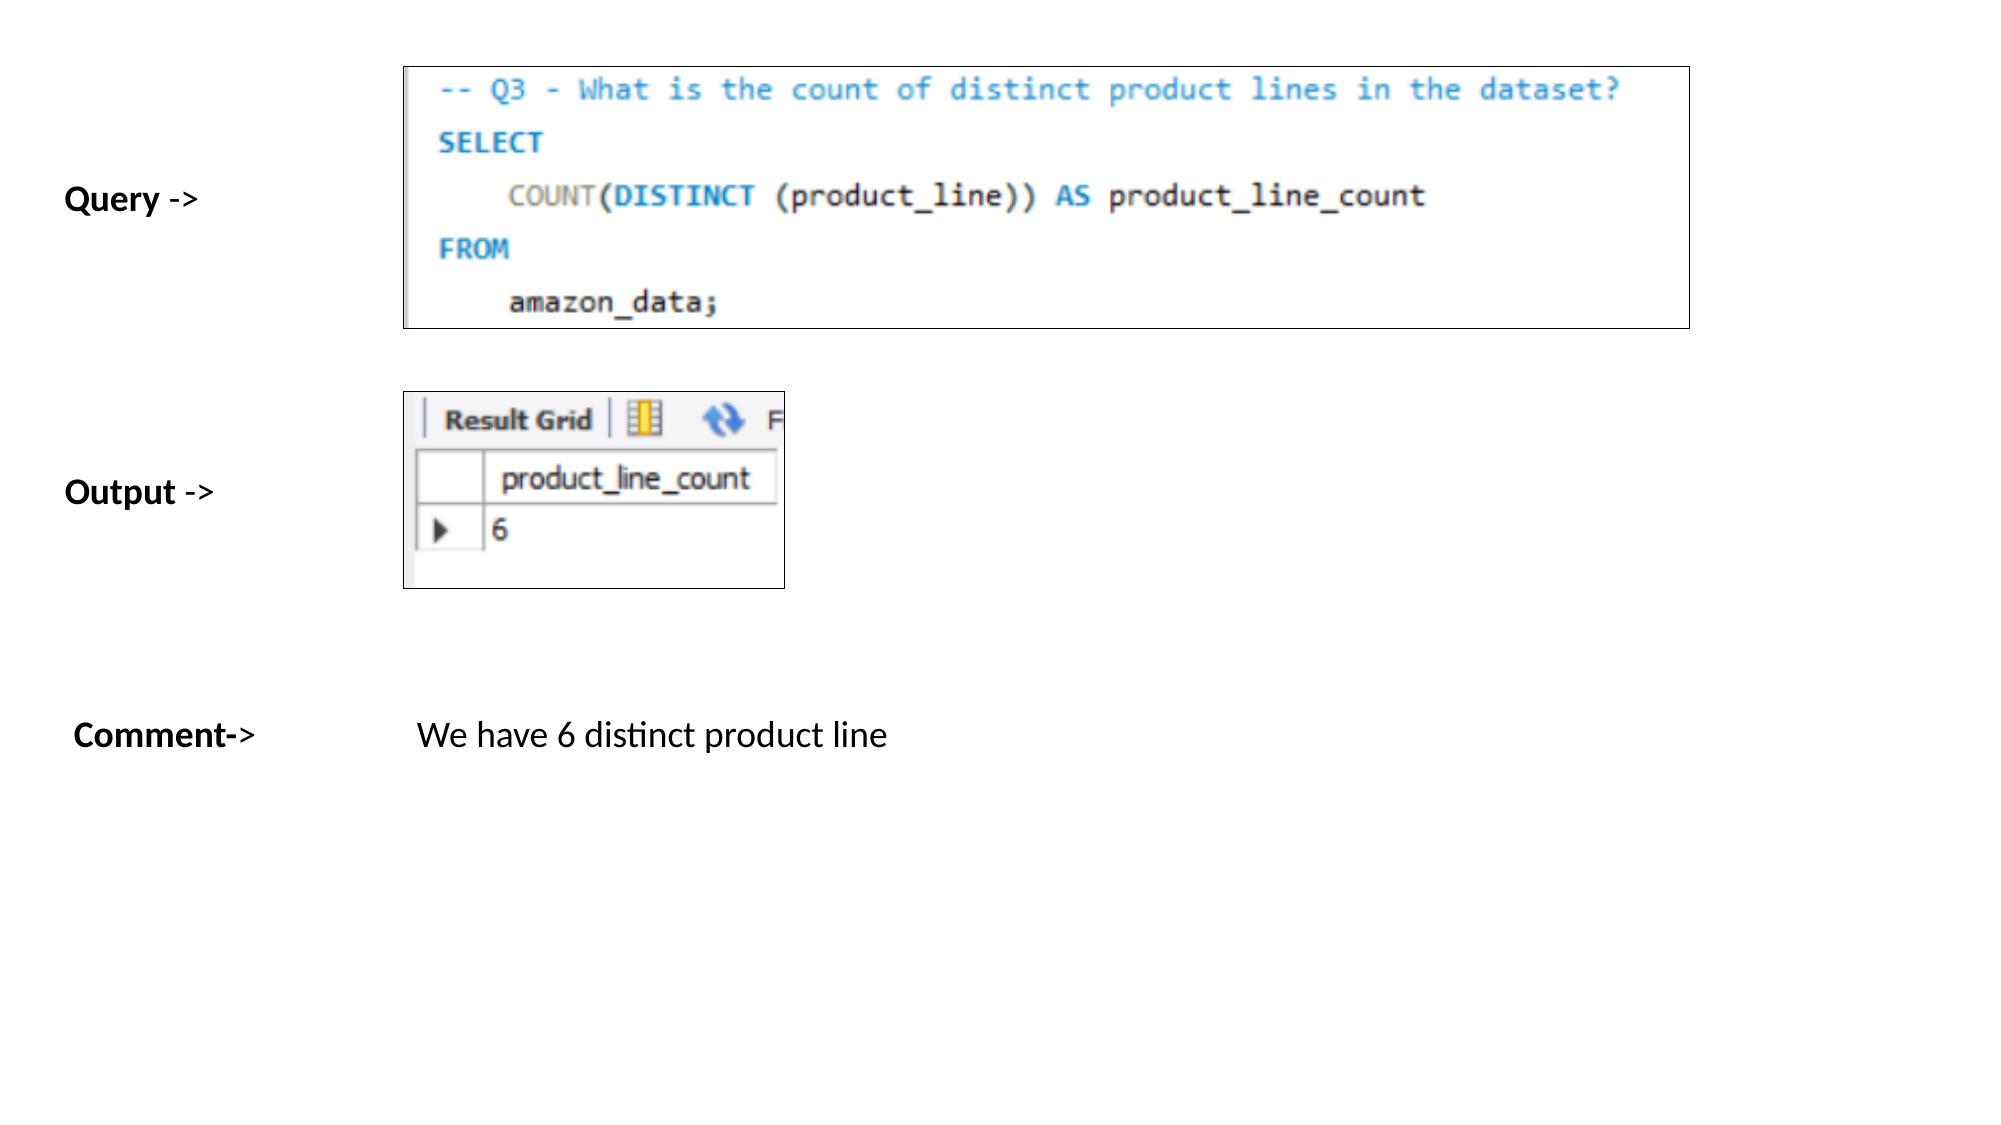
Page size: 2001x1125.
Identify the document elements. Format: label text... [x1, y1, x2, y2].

text_box Output -> [49, 459, 239, 520]
text_box Comment-> We have 6 distinct product line [59, 702, 904, 762]
picture [403, 391, 785, 589]
text_box Query -> [49, 167, 223, 227]
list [403, 66, 1690, 329]
